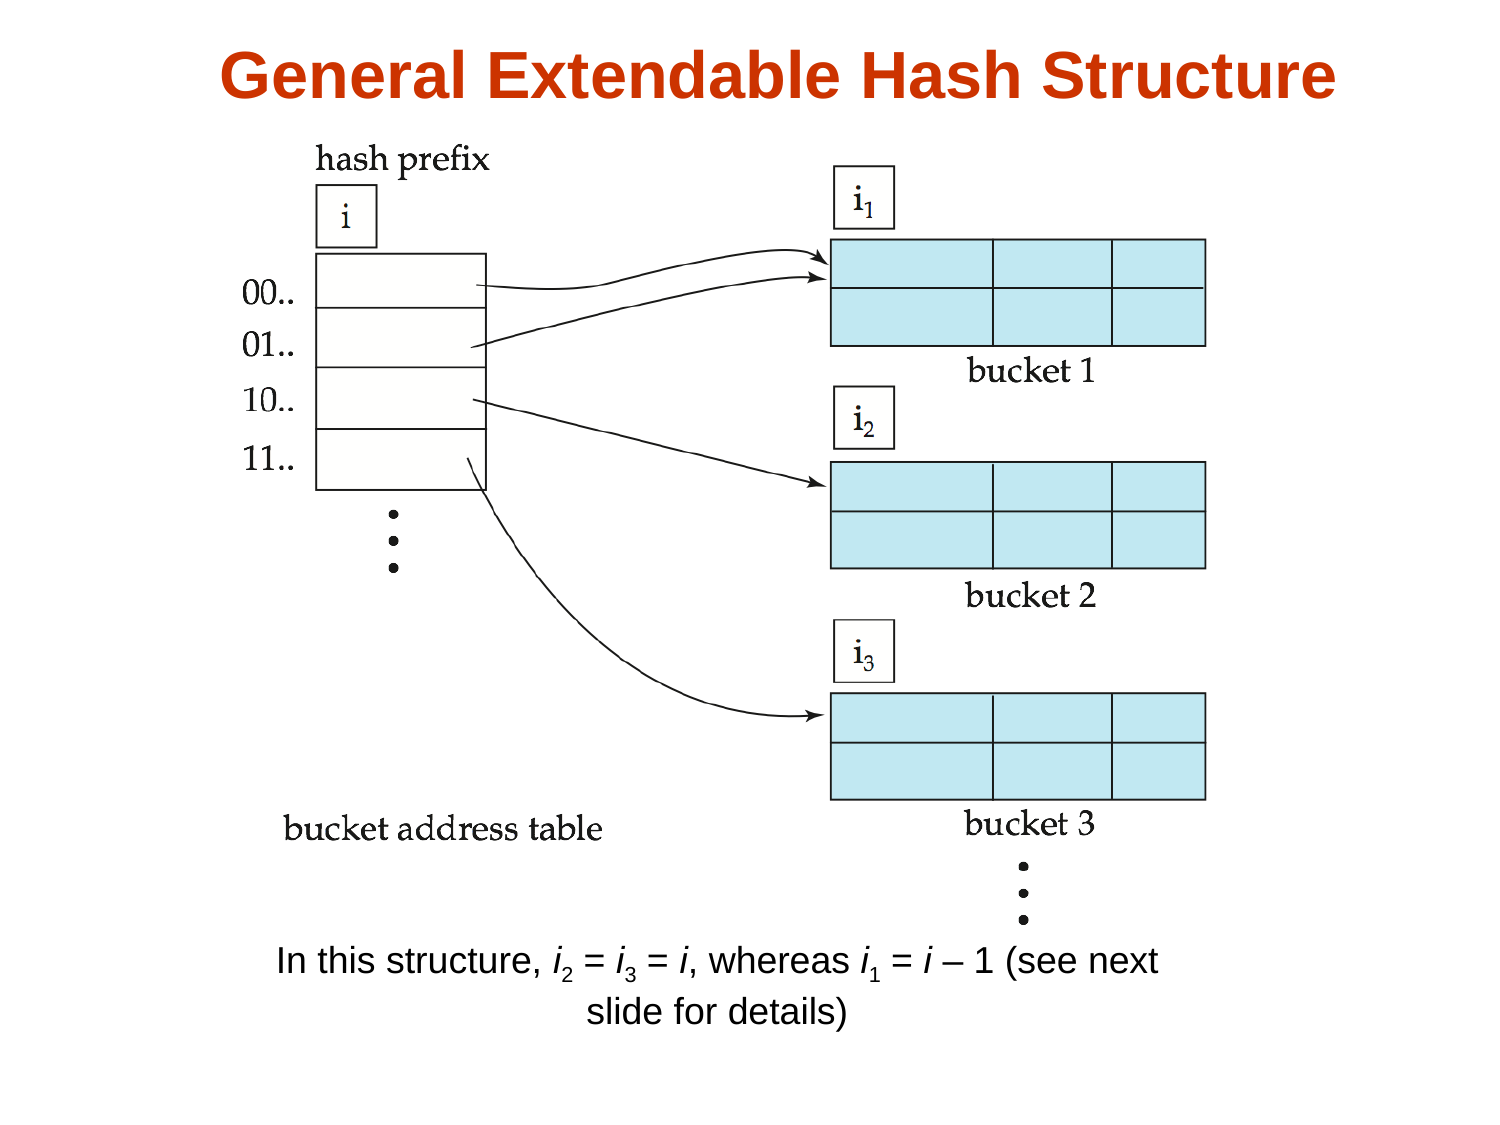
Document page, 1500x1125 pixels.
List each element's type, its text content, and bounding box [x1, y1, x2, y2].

title General Extendable Hash Structure [125, 18, 1452, 120]
picture [241, 138, 1208, 933]
text_box In this structure, i2 = i3 = i, whereas i1 = i – 1 (see next slide for details) [225, 928, 1210, 1040]
